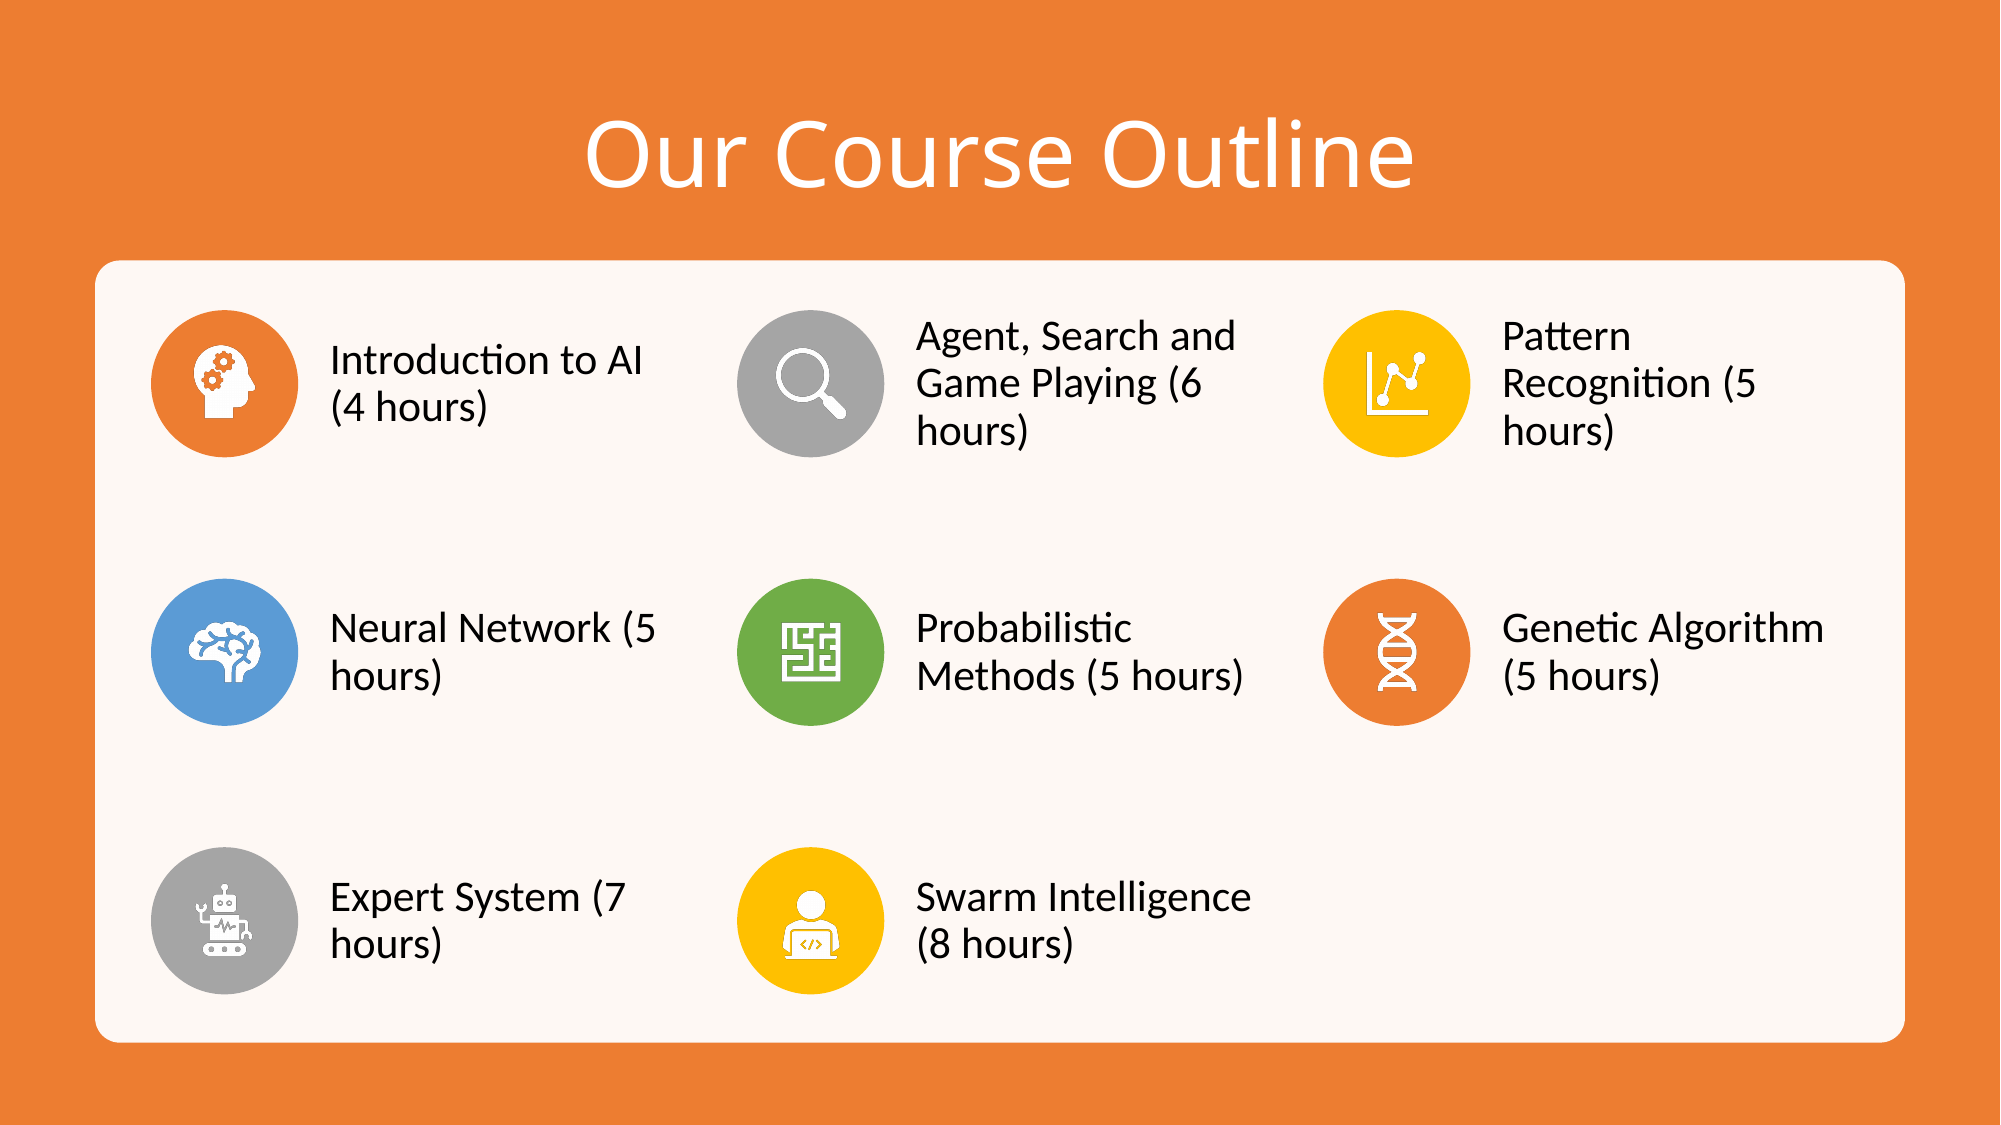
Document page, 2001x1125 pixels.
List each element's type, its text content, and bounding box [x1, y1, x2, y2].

text_box [0, 0, 2000, 1125]
title Our Course Outline [137, 75, 1863, 241]
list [137, 295, 1863, 1010]
text_box [94, 259, 1906, 1044]
